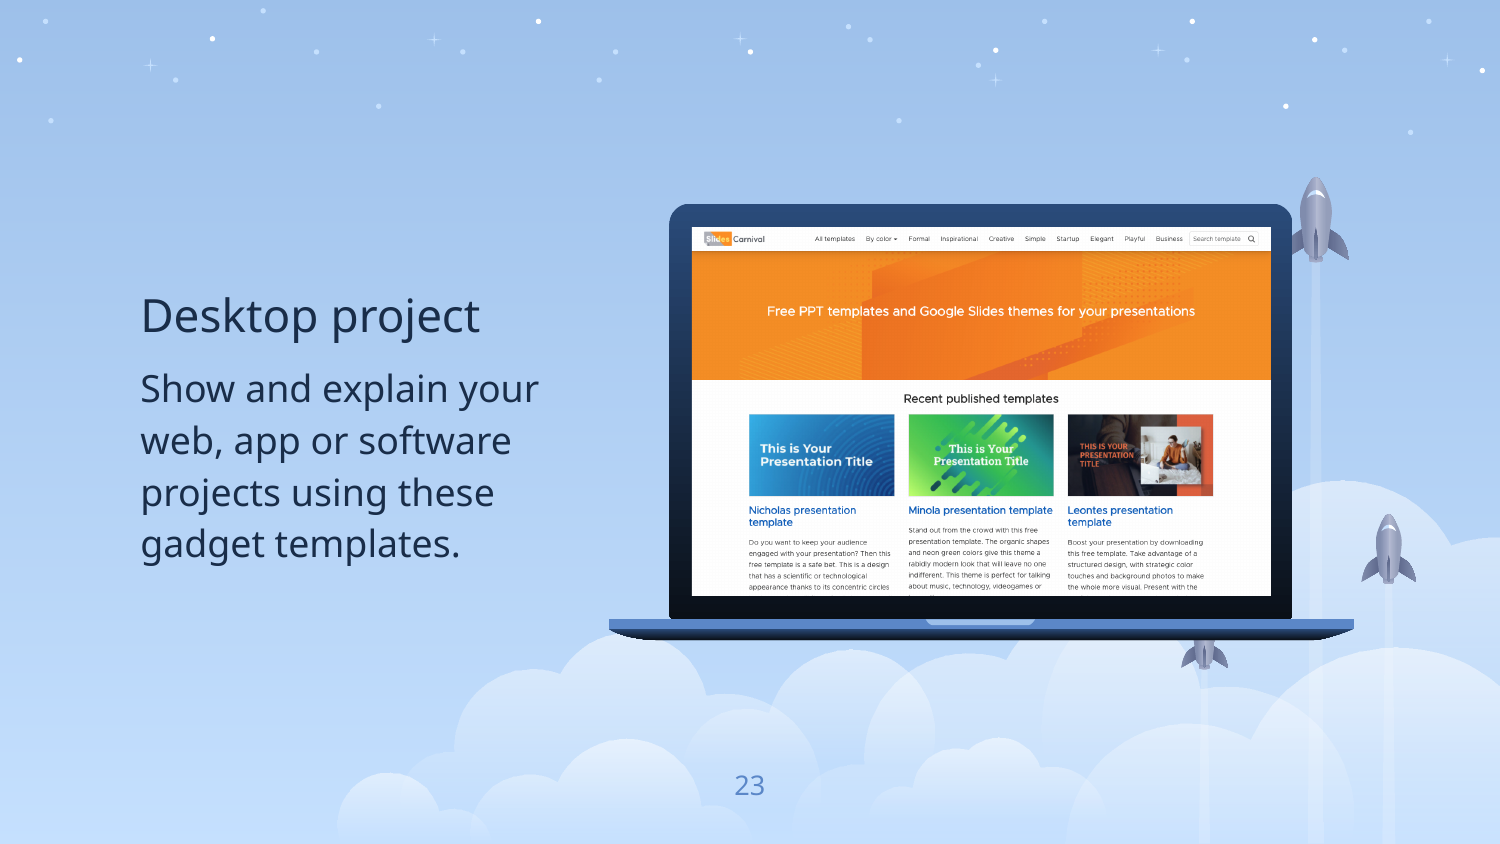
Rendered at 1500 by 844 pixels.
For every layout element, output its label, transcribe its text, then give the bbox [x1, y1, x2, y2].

slide_number 23 [705, 754, 795, 819]
picture [691, 227, 1272, 596]
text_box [608, 203, 1354, 641]
list Desktop project Show and explain your web, app or software projects using these gadget templates. [140, 61, 614, 783]
